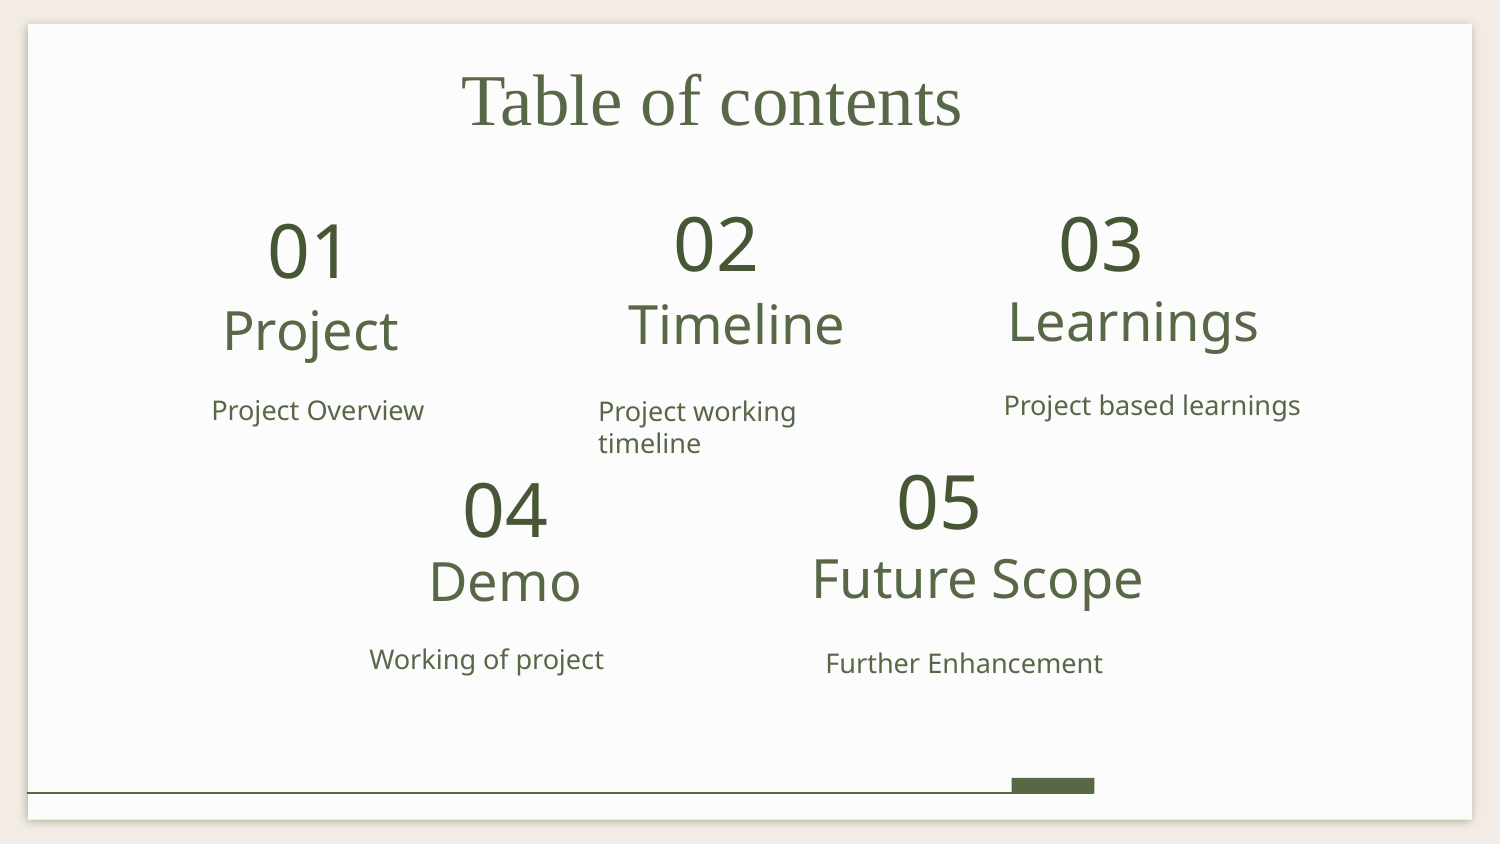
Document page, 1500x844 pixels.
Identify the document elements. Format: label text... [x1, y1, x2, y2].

subtitle Learnings [941, 296, 1326, 368]
subtitle Timeline [545, 299, 929, 371]
subtitle Demo [313, 548, 697, 628]
subtitle Project [119, 297, 503, 377]
text_box Project based learnings [988, 373, 1381, 436]
title 04 [400, 458, 610, 548]
text_box Project Overview [196, 377, 503, 441]
title 02 [611, 193, 821, 291]
title 03 [996, 193, 1206, 291]
subtitle Future Scope [786, 546, 1170, 625]
text_box Project working timeline [583, 379, 921, 474]
title 05 [835, 450, 1045, 546]
text_box Further Enhancement [810, 631, 1303, 694]
title Table of contents [80, 37, 1345, 132]
text_box Working of project [354, 627, 847, 691]
title 01 [206, 200, 416, 298]
